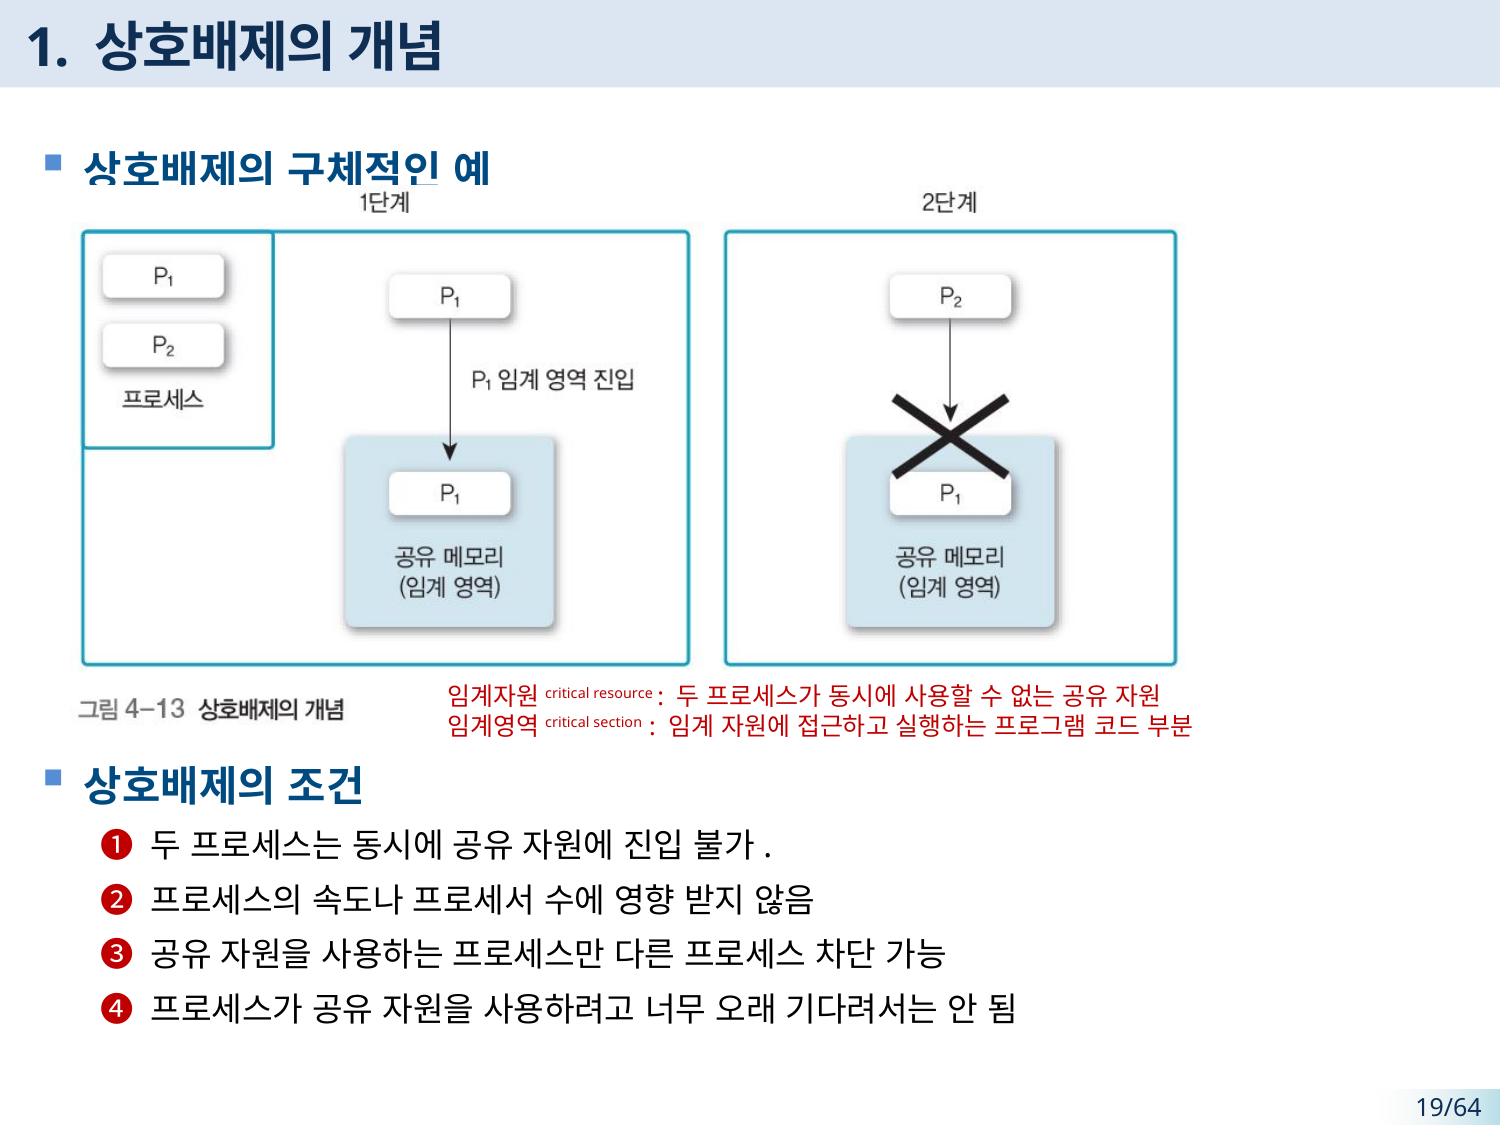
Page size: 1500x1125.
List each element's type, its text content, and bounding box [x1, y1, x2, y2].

list 상호배제의 구체적인 예 상호배제의 조건 ❶ 두 프로세스는 동시에 공유 자원에 진입 불가. ❷ 프로세스의 속도나 프로세서 수에 영향 받지 않음 ❸ 공유 자원을 사용하는 프로세스만 다른 프로세스 차단 가능 ❹ 프로세스가 공유 자원을 사용하려고 너무 오래 기다려서는 안 됨 [10, 126, 1481, 1057]
title 1. 상호배제의 개념 [10, 5, 1288, 84]
picture [70, 185, 1186, 725]
text_box 임계자원critical resource : 두 프로세스가 동시에 사용할 수 없는 공유 자원 임계영역critical section : 임계 자원에 접근하고 실행하는 프로그램 코드 부분 [432, 673, 1304, 748]
